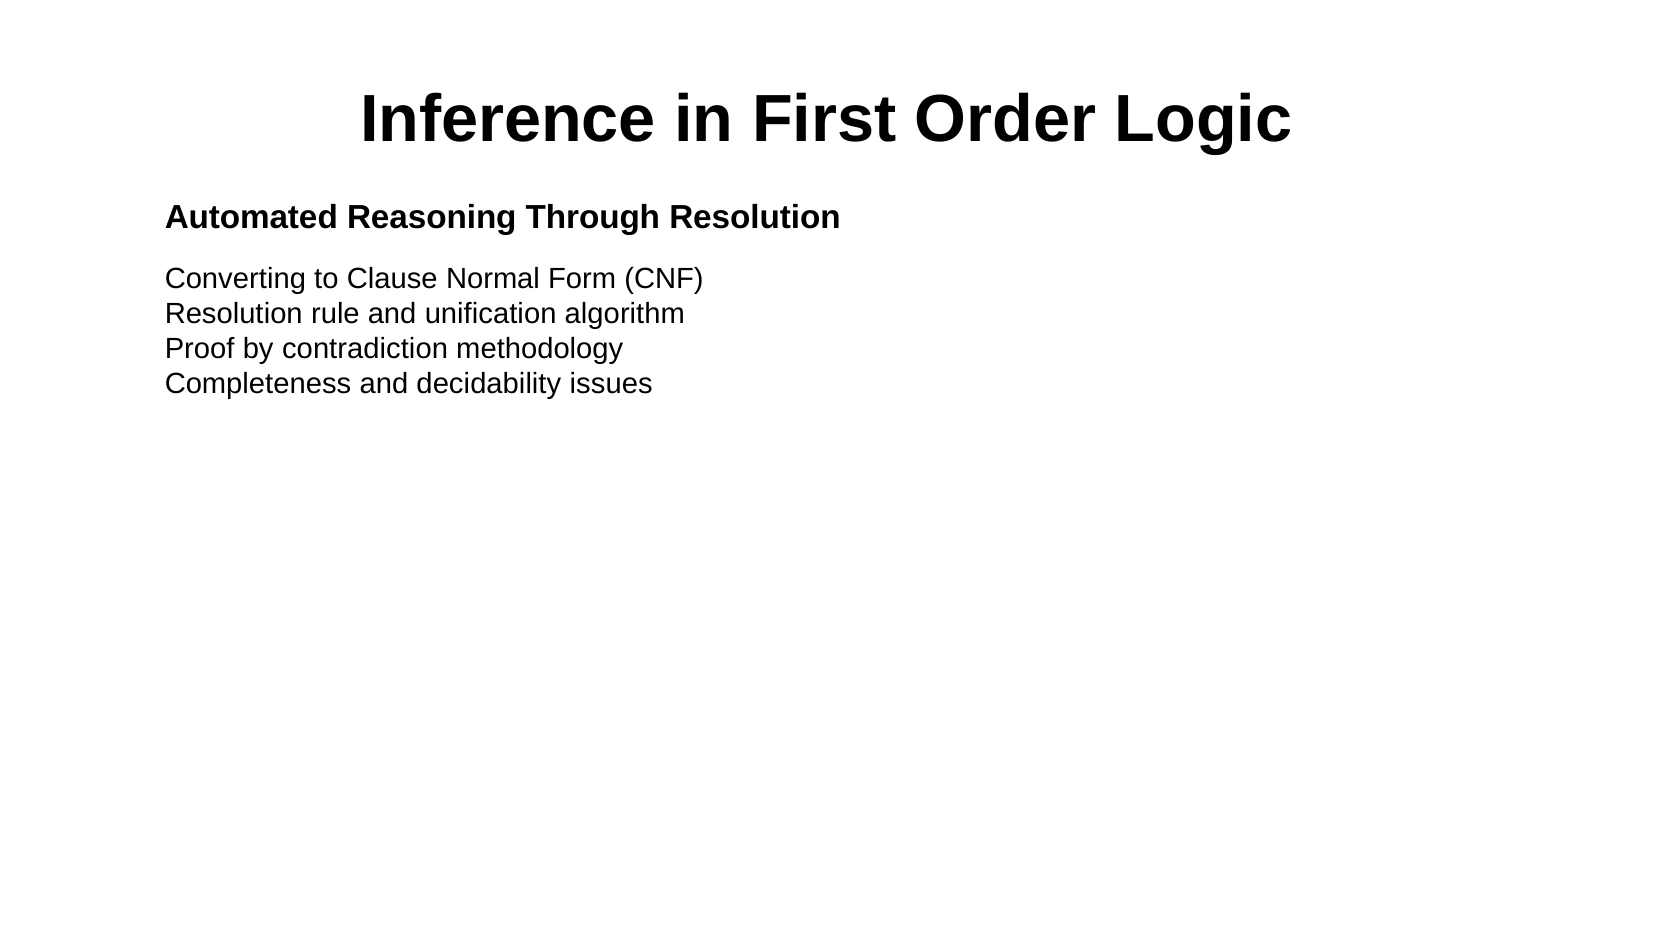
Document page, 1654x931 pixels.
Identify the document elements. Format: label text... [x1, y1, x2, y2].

title Inference in First Order Logic [82, 37, 1571, 193]
text_box Automated Reasoning Through Resolution Converting to Clause Normal Form (CNF) Resolution rule and unification algorithm Proof by contradiction methodology Completeness and decidability issues [150, 187, 1074, 432]
